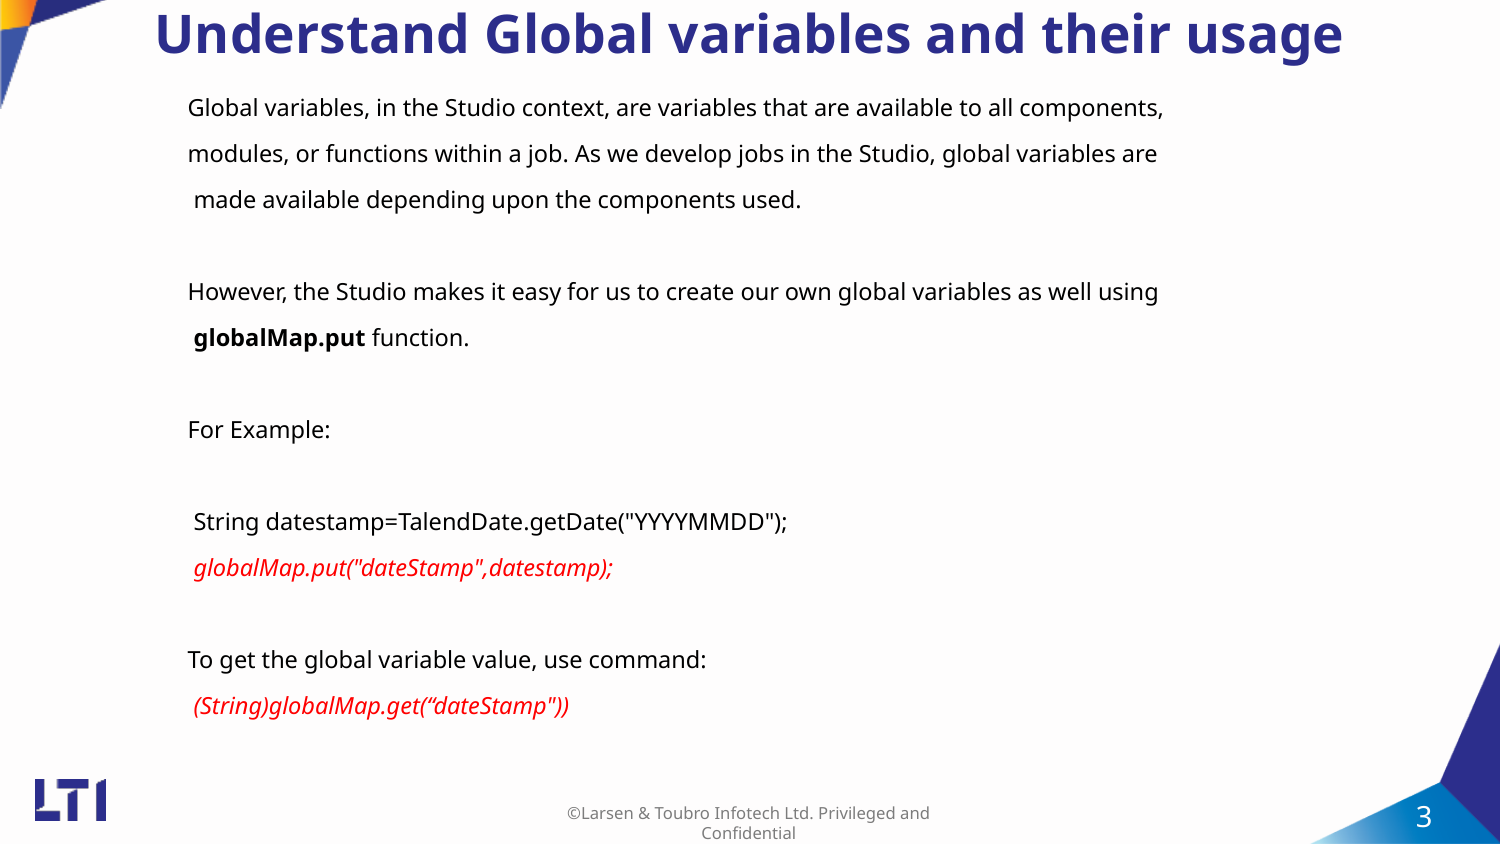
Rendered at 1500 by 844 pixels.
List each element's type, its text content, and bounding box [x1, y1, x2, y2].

picture [35, 779, 106, 821]
title Understand Global variables and their usage [74, 0, 1426, 106]
text_box Global variables, in the Studio context, are variables that are available to all components, modules, or functions within a job. As we develop jobs in the Studio, global variables are made available depending upon the components used. However, the Studio makes it easy for us to create our own global variables as well using globalMap.put function. For Example: String datestamp=TalendDate.getDate("YYYYMMDD"); globalMap.put("dateStamp",datestamp); To get the global variable value, use command: (String)globalMap.get(“dateStamp")) [154, 85, 1202, 747]
picture [0, 0, 110, 109]
picture [1288, 640, 1500, 844]
